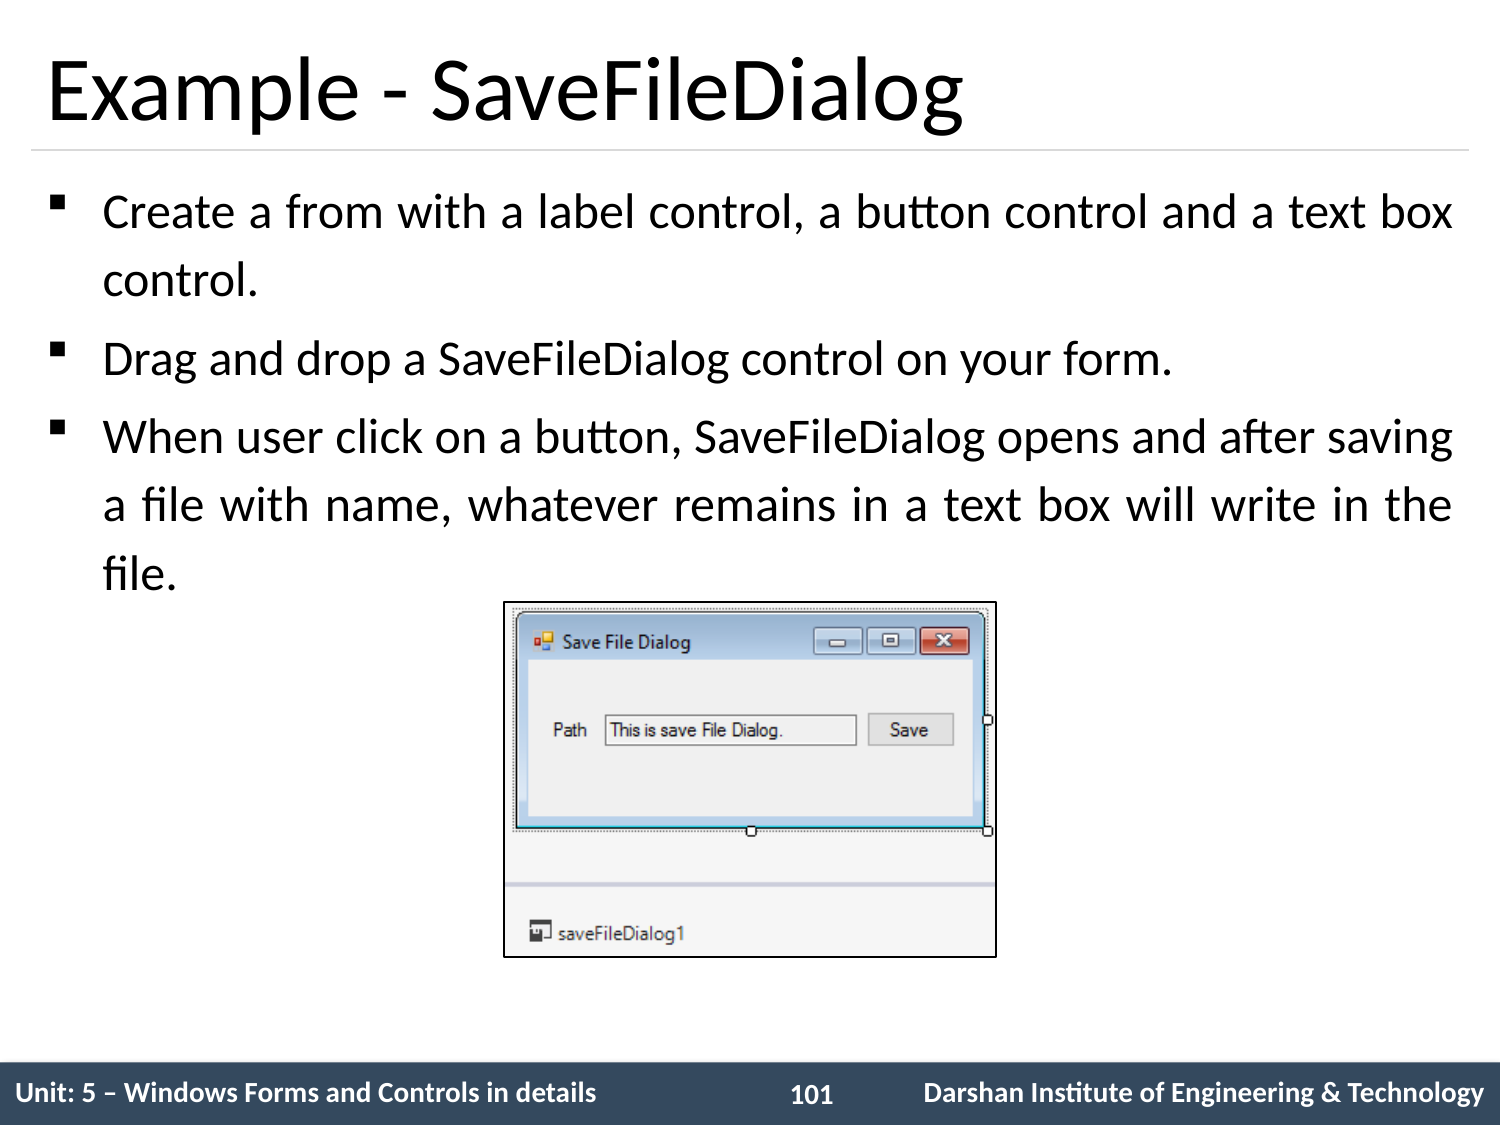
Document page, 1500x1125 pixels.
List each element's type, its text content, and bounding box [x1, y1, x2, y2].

list Create a from with a label control, a button control and a text box control. Drag and drop a SaveFileDialog control on your form. When user click on a button, SaveFileDialog opens and after saving a file with name, whatever remains in a text box will write in the file. [31, 162, 1469, 1038]
title Example - SaveFileDialog [31, 17, 1469, 150]
picture [505, 602, 995, 957]
